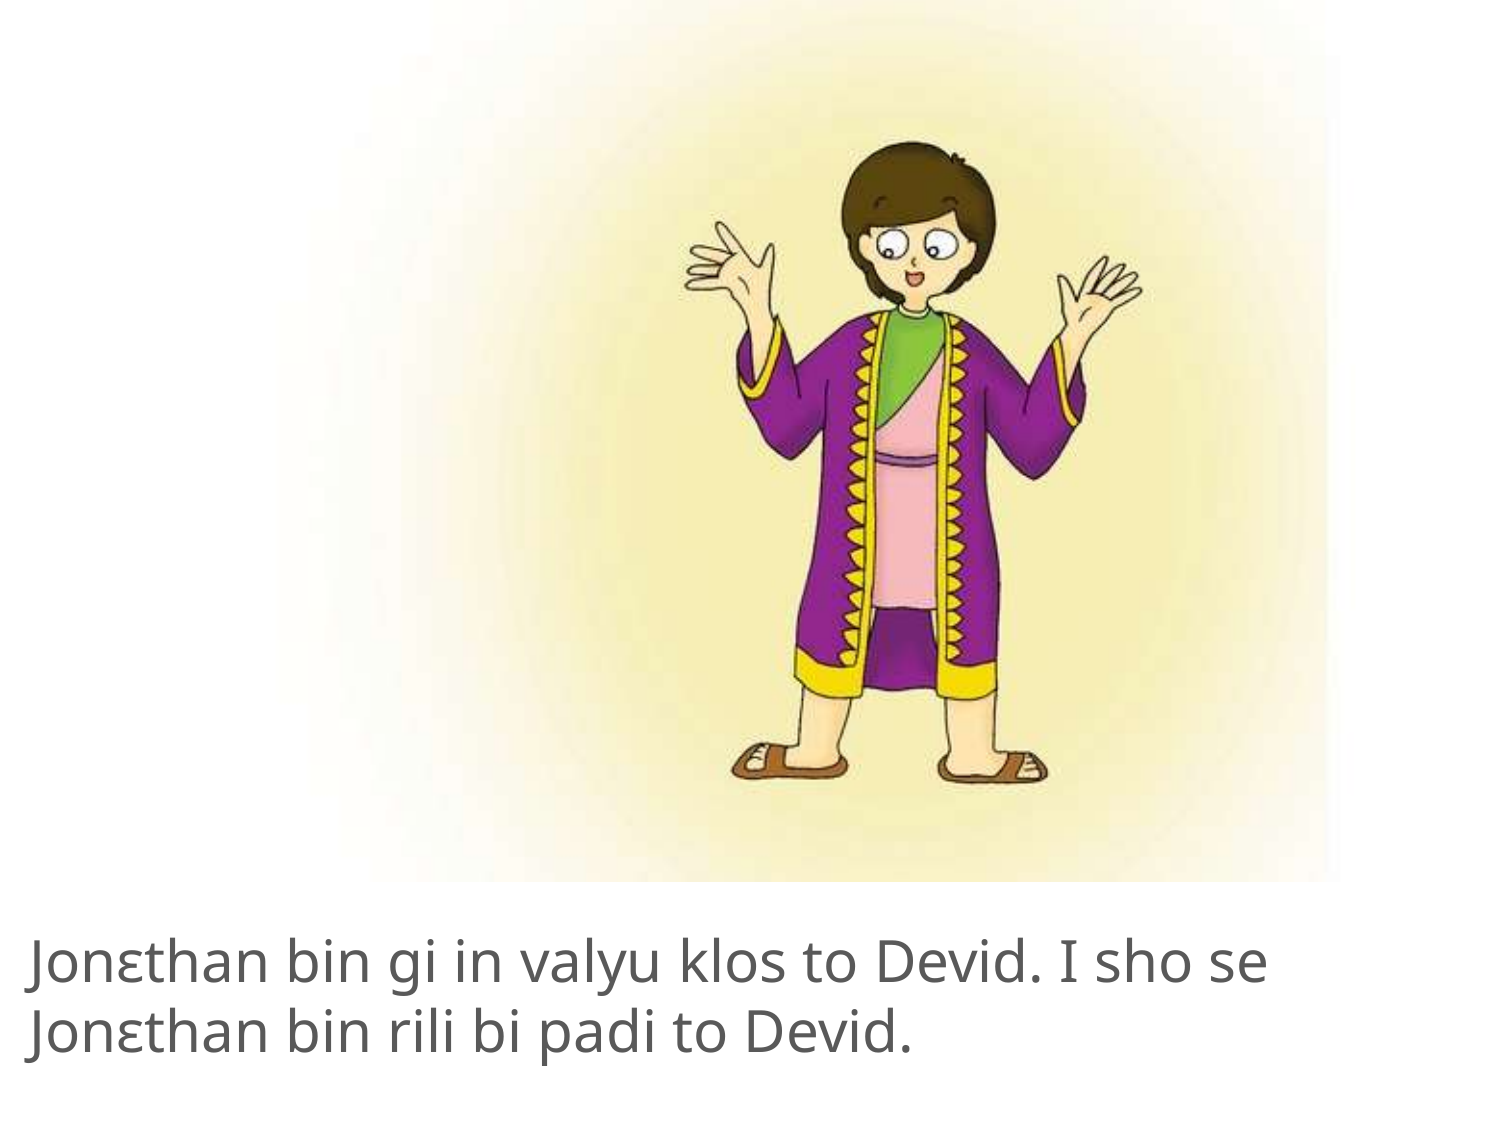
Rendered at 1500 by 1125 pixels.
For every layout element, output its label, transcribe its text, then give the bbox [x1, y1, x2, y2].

picture [125, 0, 1375, 882]
text_box Jonɛthan bin gi in valyu klos to Devid. I sho se Jonɛthan bin rili bi padi to Devid. [14, 916, 1436, 1072]
